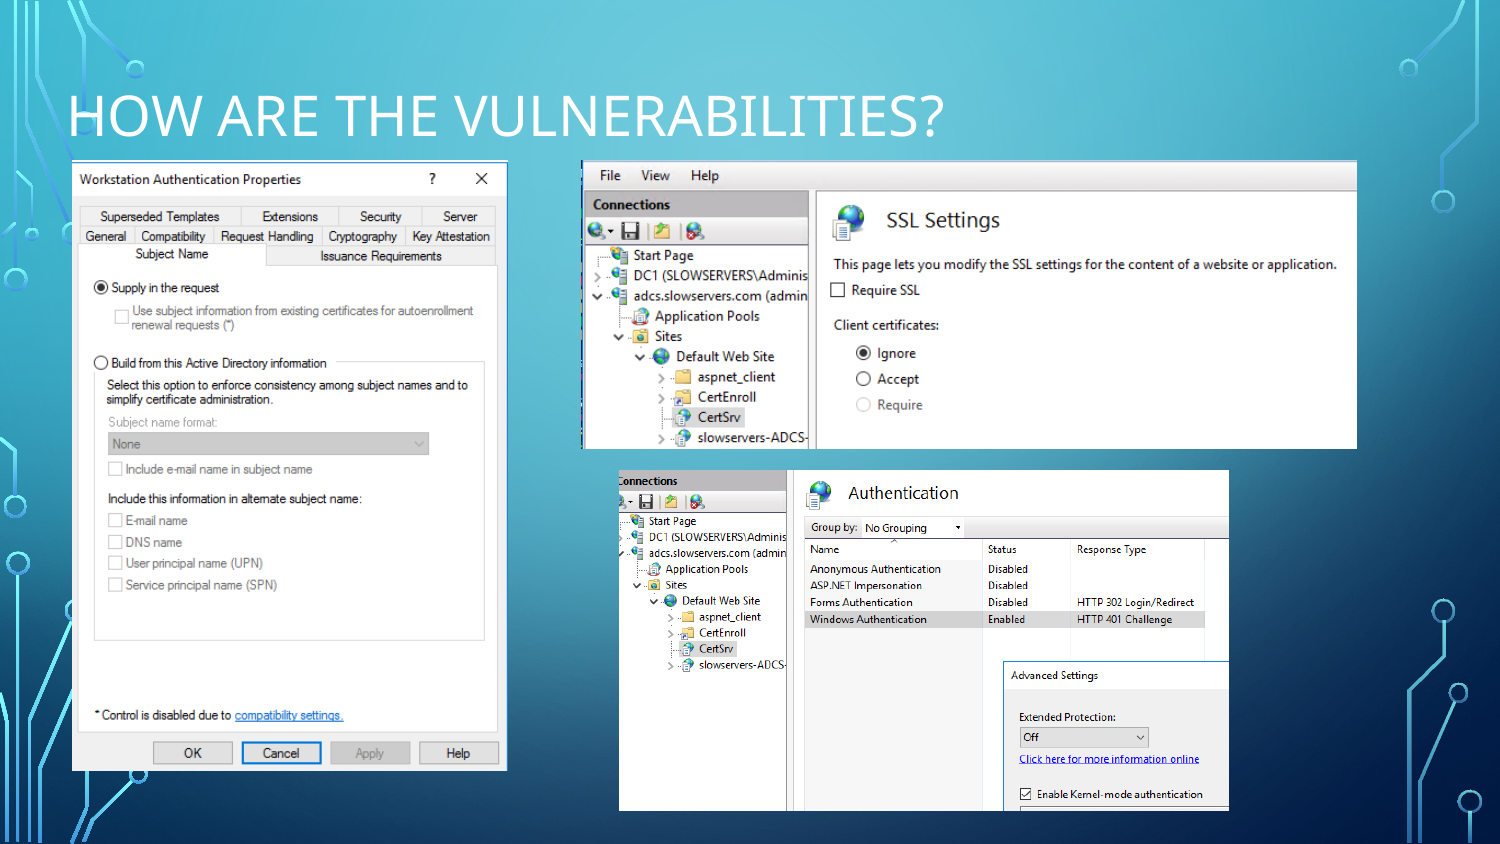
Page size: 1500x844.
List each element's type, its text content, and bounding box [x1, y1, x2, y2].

picture [619, 470, 1229, 812]
picture [72, 160, 508, 771]
title How Are the vulnerabilities? [51, 72, 1449, 167]
picture [580, 160, 1357, 450]
